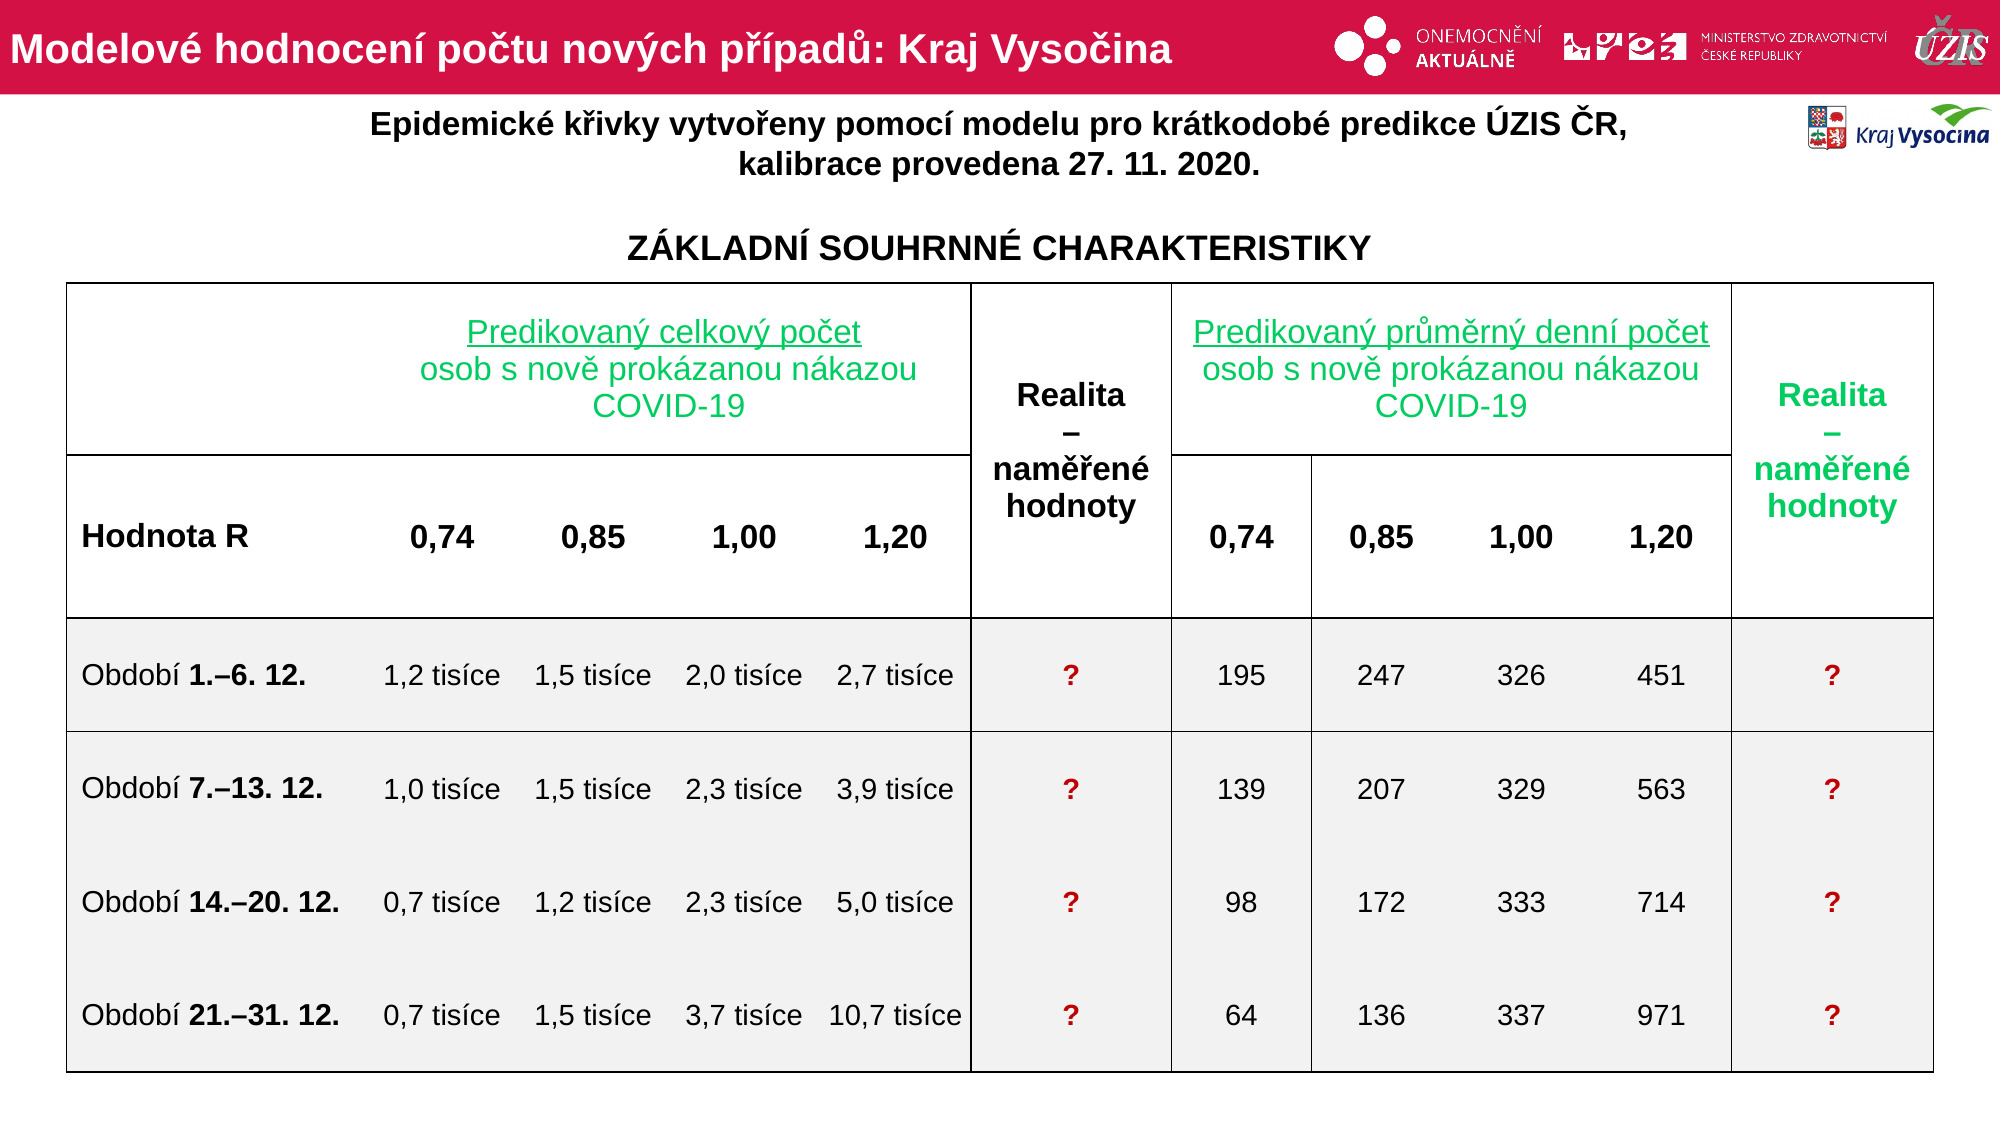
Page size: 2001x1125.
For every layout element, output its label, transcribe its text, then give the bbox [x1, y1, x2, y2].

table_cell 195 [1172, 619, 1311, 731]
table_cell 1,20 [820, 456, 970, 617]
table_cell Období 21.–31. 12. [67, 958, 367, 1071]
table_cell Období 1.–6. 12. [67, 619, 367, 731]
title Modelové hodnocení počtu nových případů: Kraj Vysočina [0, 2, 1357, 98]
table_cell ? [1732, 619, 1933, 731]
table_cell 207 [1312, 732, 1451, 845]
table_cell 172 [1312, 845, 1451, 958]
table_cell 0,74 [1172, 456, 1311, 617]
table_cell 0,74 [367, 456, 518, 617]
picture [1563, 31, 1888, 60]
table_header [67, 284, 367, 454]
table_cell 2,3 tisíce [669, 732, 820, 845]
table_cell 3,9 tisíce [820, 732, 970, 845]
table_cell 333 [1451, 845, 1591, 958]
table_cell ? [972, 619, 1171, 731]
table_cell 0,7 tisíce [367, 845, 518, 958]
table_cell ? [972, 845, 1171, 958]
table_cell 1,0 tisíce [367, 732, 518, 845]
table_header Realita – naměřené hodnoty [972, 284, 1171, 617]
table_cell 2,7 tisíce [820, 619, 970, 731]
table_cell 451 [1591, 619, 1731, 731]
picture [1357, 16, 1542, 76]
table_cell 0,85 [1312, 456, 1451, 617]
text_box Epidemické křivky vytvořeny pomocí modelu pro krátkodobé predikce ÚZIS ČR, kalibrace provedena 27. 11. 2020. ZÁKLADNÍ SOUHRNNÉ CHARAKTERISTIKY [0, 94, 2000, 275]
table_header Predikovaný celkový počet osob s nově prokázanou nákazou COVID-19 [367, 284, 970, 454]
table_cell 10,7 tisíce [820, 958, 970, 1071]
table_cell 971 [1591, 958, 1731, 1071]
table_cell 1,5 tisíce [518, 958, 669, 1071]
table_cell 714 [1591, 845, 1731, 958]
table_cell 0,85 [518, 456, 669, 617]
table_cell ? [1732, 845, 1933, 958]
table_cell 1,5 tisíce [518, 619, 669, 731]
table_cell ? [1732, 732, 1933, 845]
table_cell 1,2 tisíce [518, 845, 669, 958]
table_cell ? [1732, 958, 1933, 1071]
table_cell 2,0 tisíce [669, 619, 820, 731]
table_cell 337 [1451, 958, 1591, 1071]
table_cell 326 [1451, 619, 1591, 731]
table_cell 136 [1312, 958, 1451, 1071]
table_cell 139 [1172, 732, 1311, 845]
table_header Predikovaný průměrný denní počet osob s nově prokázanou nákazou COVID-19 [1172, 284, 1731, 454]
table_cell Období 14.–20. 12. [67, 845, 367, 958]
table_header Realita – naměřené hodnoty [1732, 284, 1933, 617]
table_cell Hodnota R [67, 456, 367, 617]
table_cell 1,2 tisíce [367, 619, 518, 731]
table_cell 1,5 tisíce [518, 732, 669, 845]
table_cell 3,7 tisíce [669, 958, 820, 1071]
table_cell Období 7.–13. 12. [67, 732, 367, 845]
table_cell 98 [1172, 845, 1311, 958]
table_cell 0,7 tisíce [367, 958, 518, 1071]
picture [1915, 15, 1989, 66]
table_cell 5,0 tisíce [820, 845, 970, 958]
table_cell ? [972, 958, 1171, 1071]
table_cell 64 [1172, 958, 1311, 1071]
table_cell ? [972, 732, 1171, 845]
table_cell 563 [1591, 732, 1731, 845]
table_cell 1,20 [1591, 456, 1731, 617]
table_cell 247 [1312, 619, 1451, 731]
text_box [1806, 104, 1992, 151]
table_cell 2,3 tisíce [669, 845, 820, 958]
table_cell 329 [1451, 732, 1591, 845]
table_cell 1,00 [669, 456, 820, 617]
table_cell 1,00 [1451, 456, 1591, 617]
